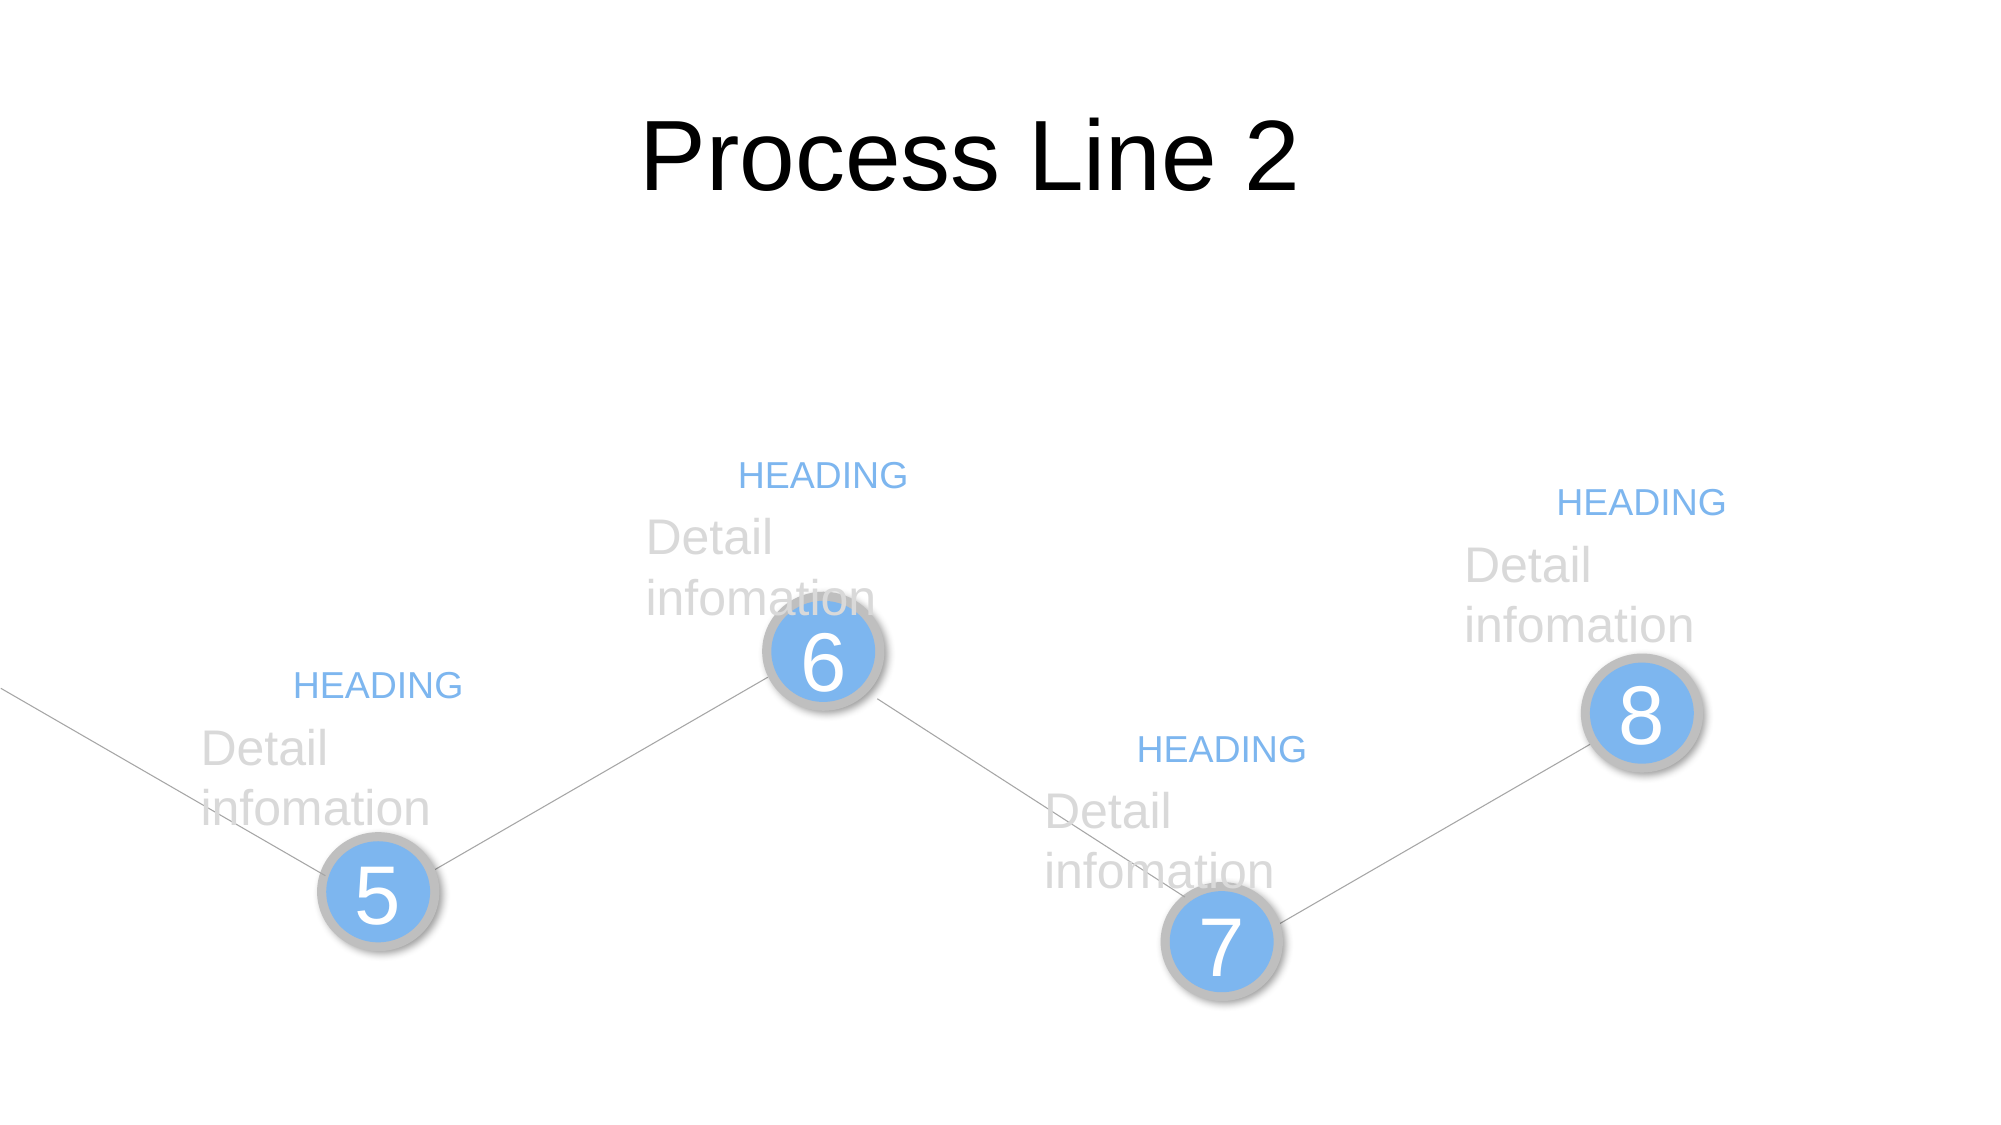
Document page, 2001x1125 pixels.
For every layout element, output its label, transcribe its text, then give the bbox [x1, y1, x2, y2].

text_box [1239, 742, 1594, 947]
text_box 6 [785, 711, 862, 716]
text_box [762, 591, 885, 711]
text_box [877, 698, 1185, 897]
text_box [0, 688, 326, 876]
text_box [1580, 653, 1703, 773]
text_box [317, 832, 440, 952]
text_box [185, 653, 571, 784]
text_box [630, 443, 1016, 574]
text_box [413, 677, 768, 883]
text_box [1029, 717, 1415, 847]
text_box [1449, 470, 1835, 601]
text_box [1160, 882, 1283, 1001]
text_box Process Line 2 [625, 83, 1316, 218]
